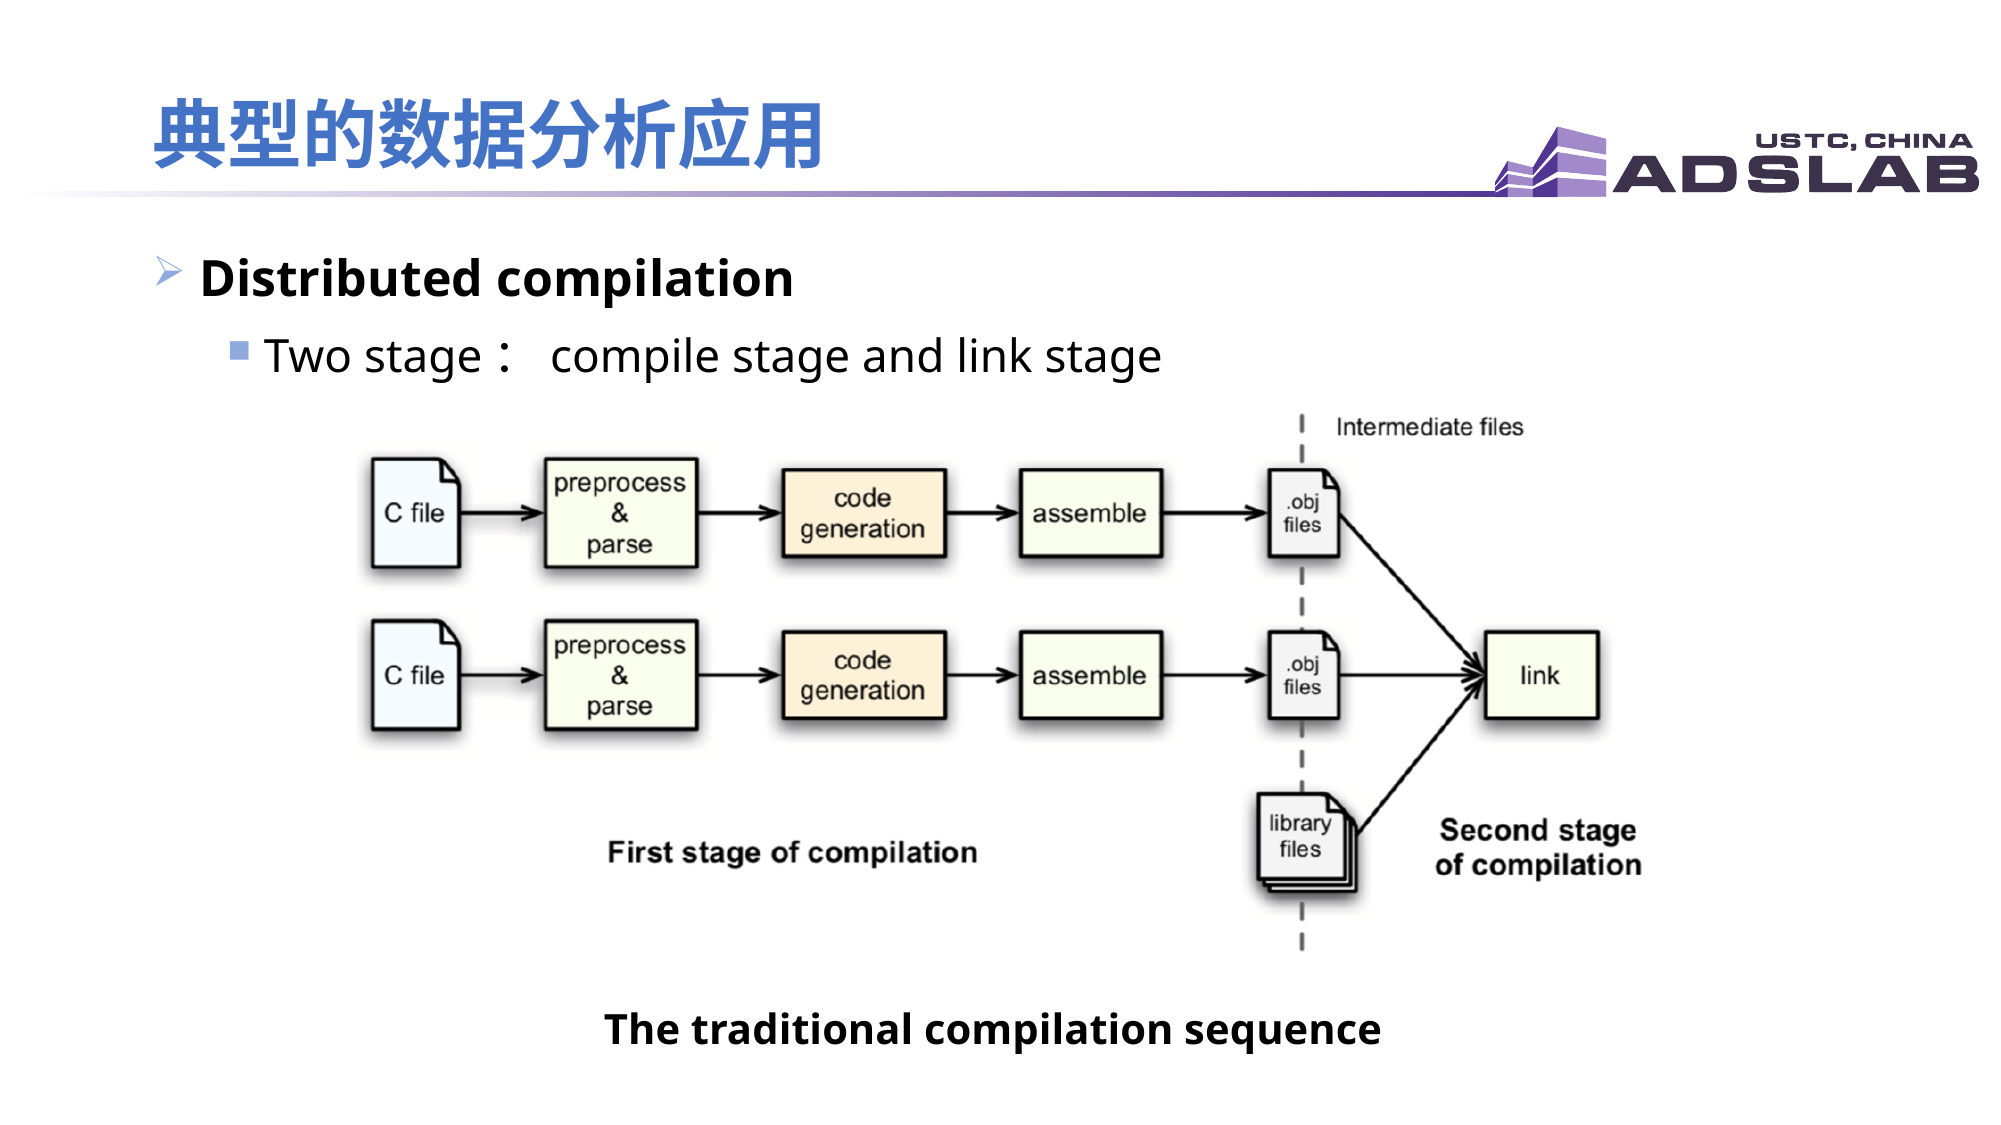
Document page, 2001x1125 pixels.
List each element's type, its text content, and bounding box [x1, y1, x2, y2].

text_box The traditional compilation sequence [589, 995, 1411, 1061]
picture [1488, 124, 1985, 198]
list Distributed compilation Two stage：compile stage and link stage [137, 226, 1914, 1097]
picture [356, 394, 1644, 957]
title 典型的数据分析应用 [137, 59, 1863, 187]
